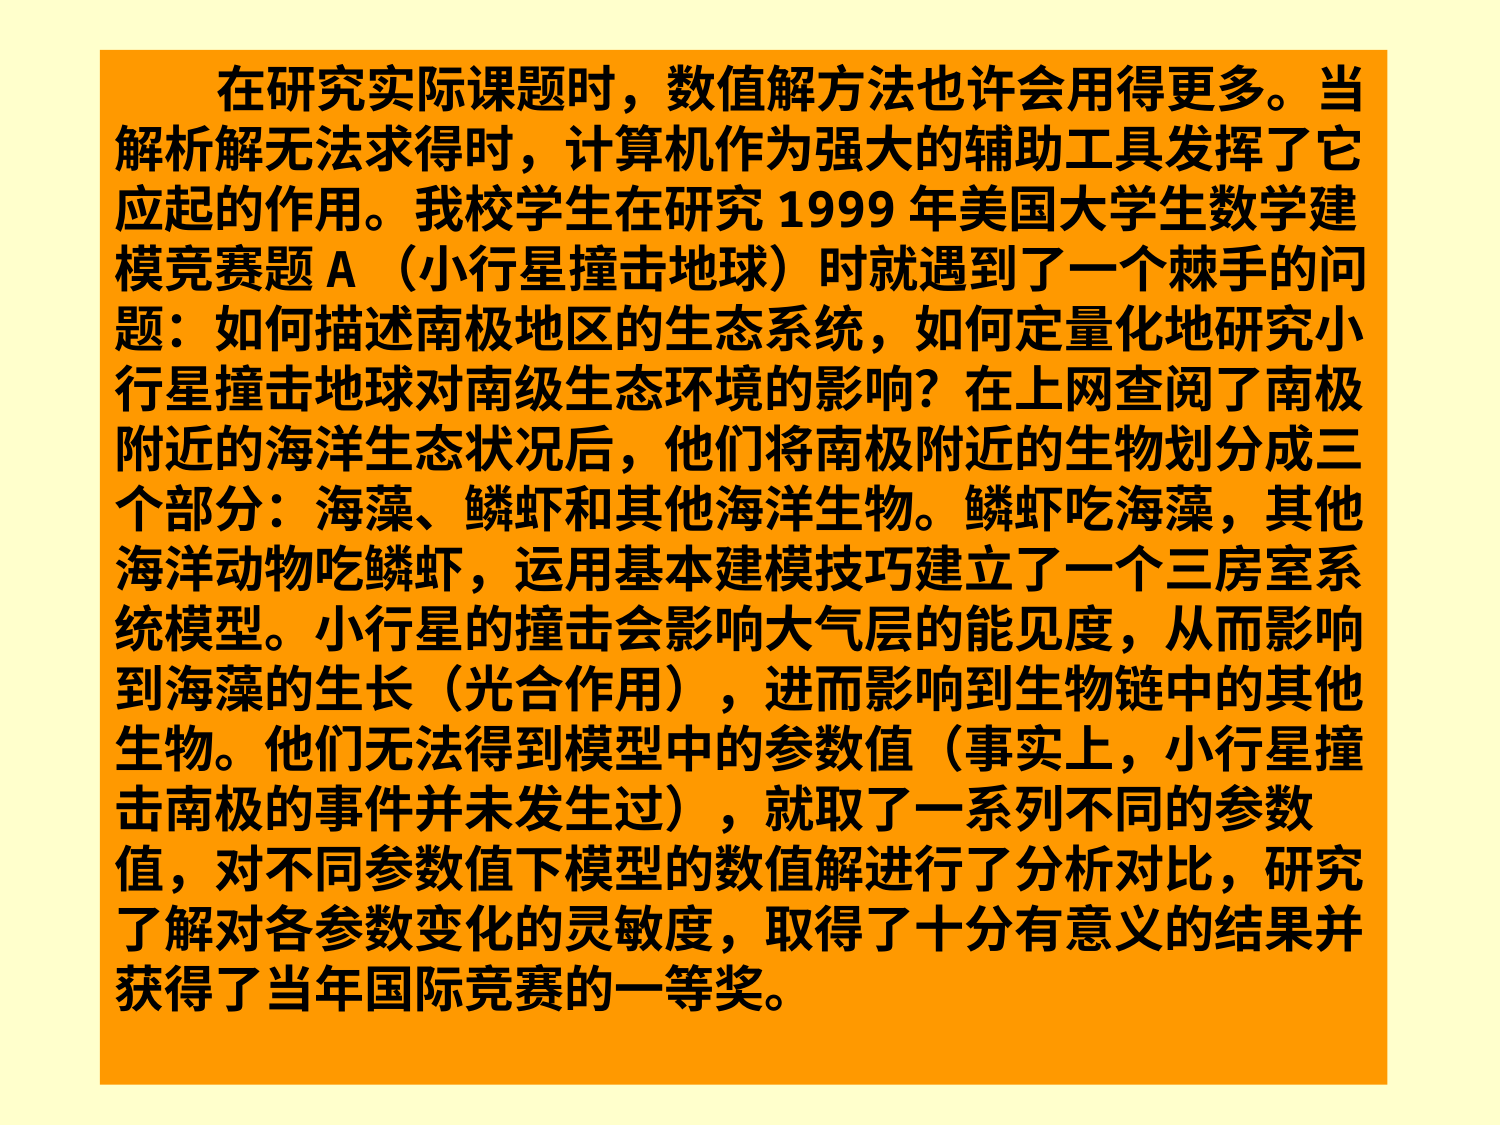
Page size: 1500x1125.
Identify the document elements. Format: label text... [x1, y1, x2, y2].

text_box 在研究实际课题时，数值解方法也许会用得更多。当解析解无法求得时，计算机作为强大的辅助工具发挥了它应起的作用。我校学生在研究1999年美国大学生数学建模竞赛题A（小行星撞击地球）时就遇到了一个棘手的问题：如何描述南极地区的生态系统，如何定量化地研究小行星撞击地球对南级生态环境的影响？在上网查阅了南极附近的海洋生态状况后，他们将南极附近的生物划分成三个部分：海藻、鳞虾和其他海洋生物。鳞虾吃海藻，其他海洋动物吃鳞虾，运用基本建模技巧建立了一个三房室系统模型。小行星的撞击会影响大气层的能见度，从而影响到海藻的生长（光合作用），进而影响到生物链中的其他生物。他们无法得到模型中的参数值（事实上，小行星撞击南极的事件并未发生过），就取了一系列不同的参数值，对不同参数值下模型的数值解进行了分析对比，研究了解对各参数变化的灵敏度，取得了十分有意义的结果并获得了当年国际竞赛的一等奖。 [99, 49, 1388, 1085]
